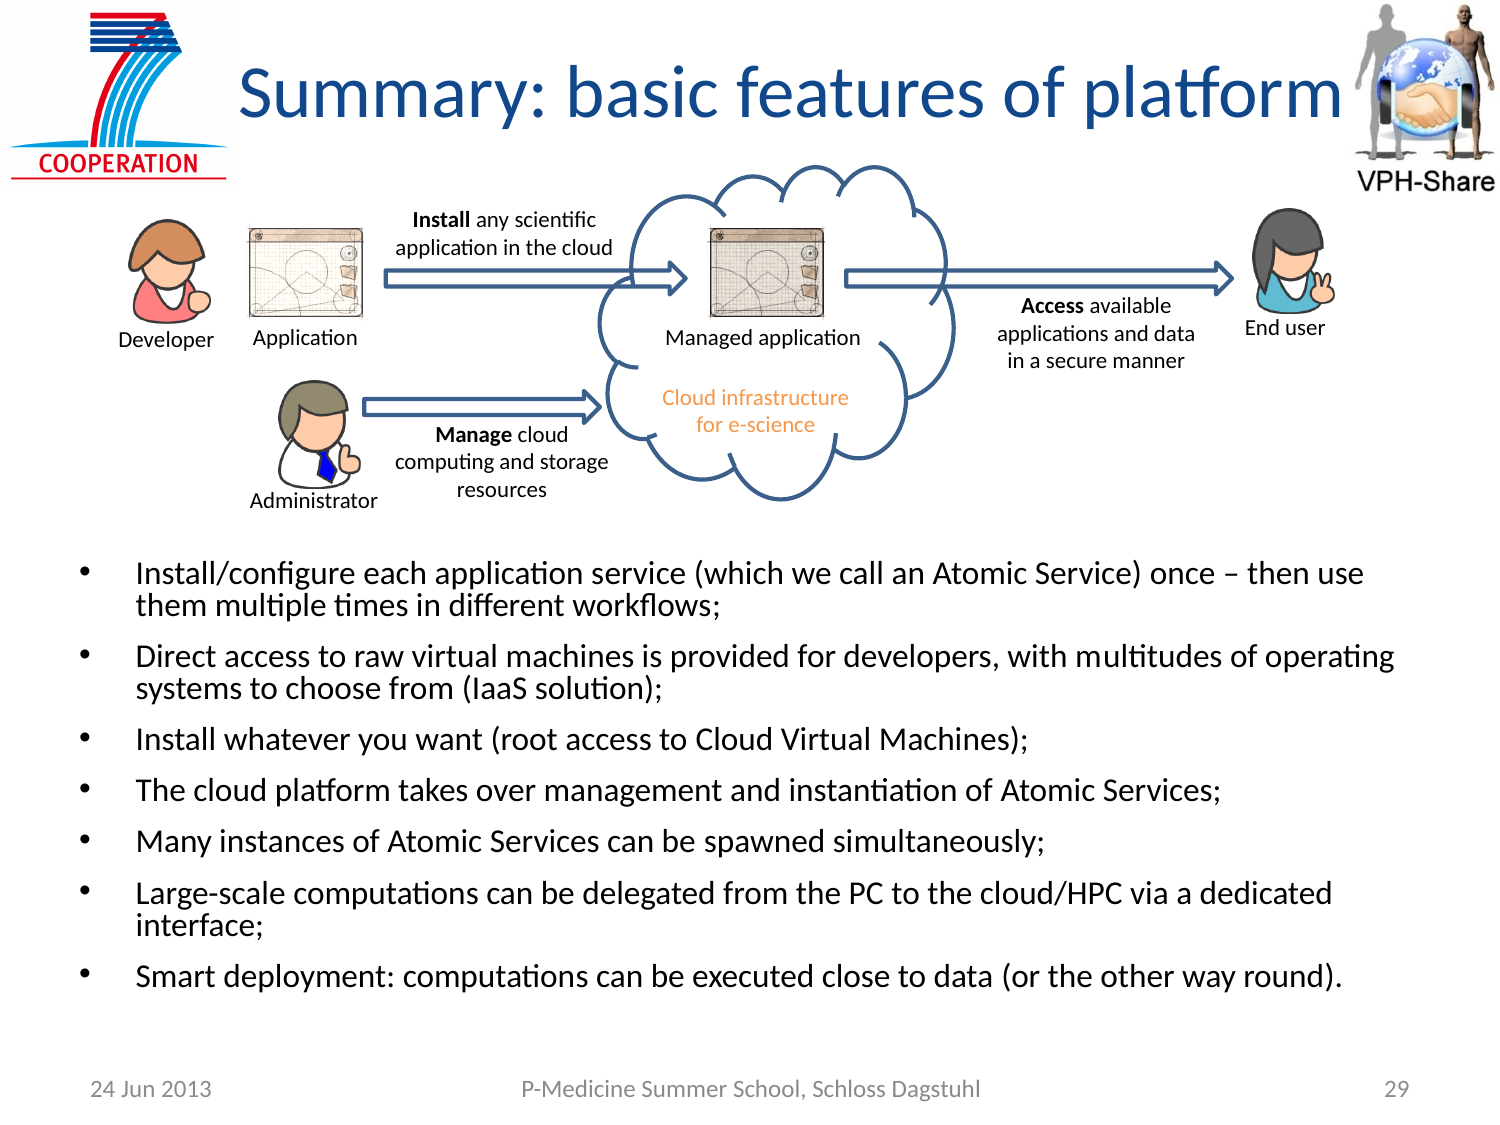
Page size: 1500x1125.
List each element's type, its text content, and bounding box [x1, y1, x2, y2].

picture [278, 380, 361, 489]
title Summary: basic features of platform [218, 2, 1365, 173]
text_box [366, 389, 603, 418]
text_box Application [239, 316, 372, 358]
text_box Developer [104, 317, 229, 359]
text_box Manage cloud computing and storage resources [381, 412, 623, 509]
picture [0, 0, 237, 193]
text_box Managed application [651, 316, 875, 358]
picture [1350, 0, 1500, 197]
list Install/configure each application service (which we call an Atomic Service) once – then use them multiple times in different workflows; Direct access to raw virtual machines is provided for developers, with multitudes of operating systems to choose from (IaaS solution); Install whatever you want (root access to Cloud Virtual Machines); The cloud platform takes over management and instantiation of Atomic Services; Many instances of Atomic Services can be spawned simultaneously; Large-scale computations can be delegated from the PC to the cloud/HPC via a dedicated interface; Smart deployment: computations can be executed close to data (or the other way round). [64, 551, 1447, 1064]
picture [128, 219, 211, 325]
text_box Administrator [236, 478, 393, 520]
text_box [597, 173, 956, 502]
picture [246, 208, 365, 327]
text_box End user [1231, 305, 1340, 347]
text_box [844, 260, 1235, 297]
picture [706, 208, 826, 327]
text_box Cloud infrastructure for e-science [648, 375, 864, 445]
picture [1252, 208, 1335, 314]
text_box Install any scientific application in the cloud [381, 198, 628, 267]
text_box Access available applications and data in a secure manner [983, 283, 1210, 380]
text_box [383, 260, 688, 297]
